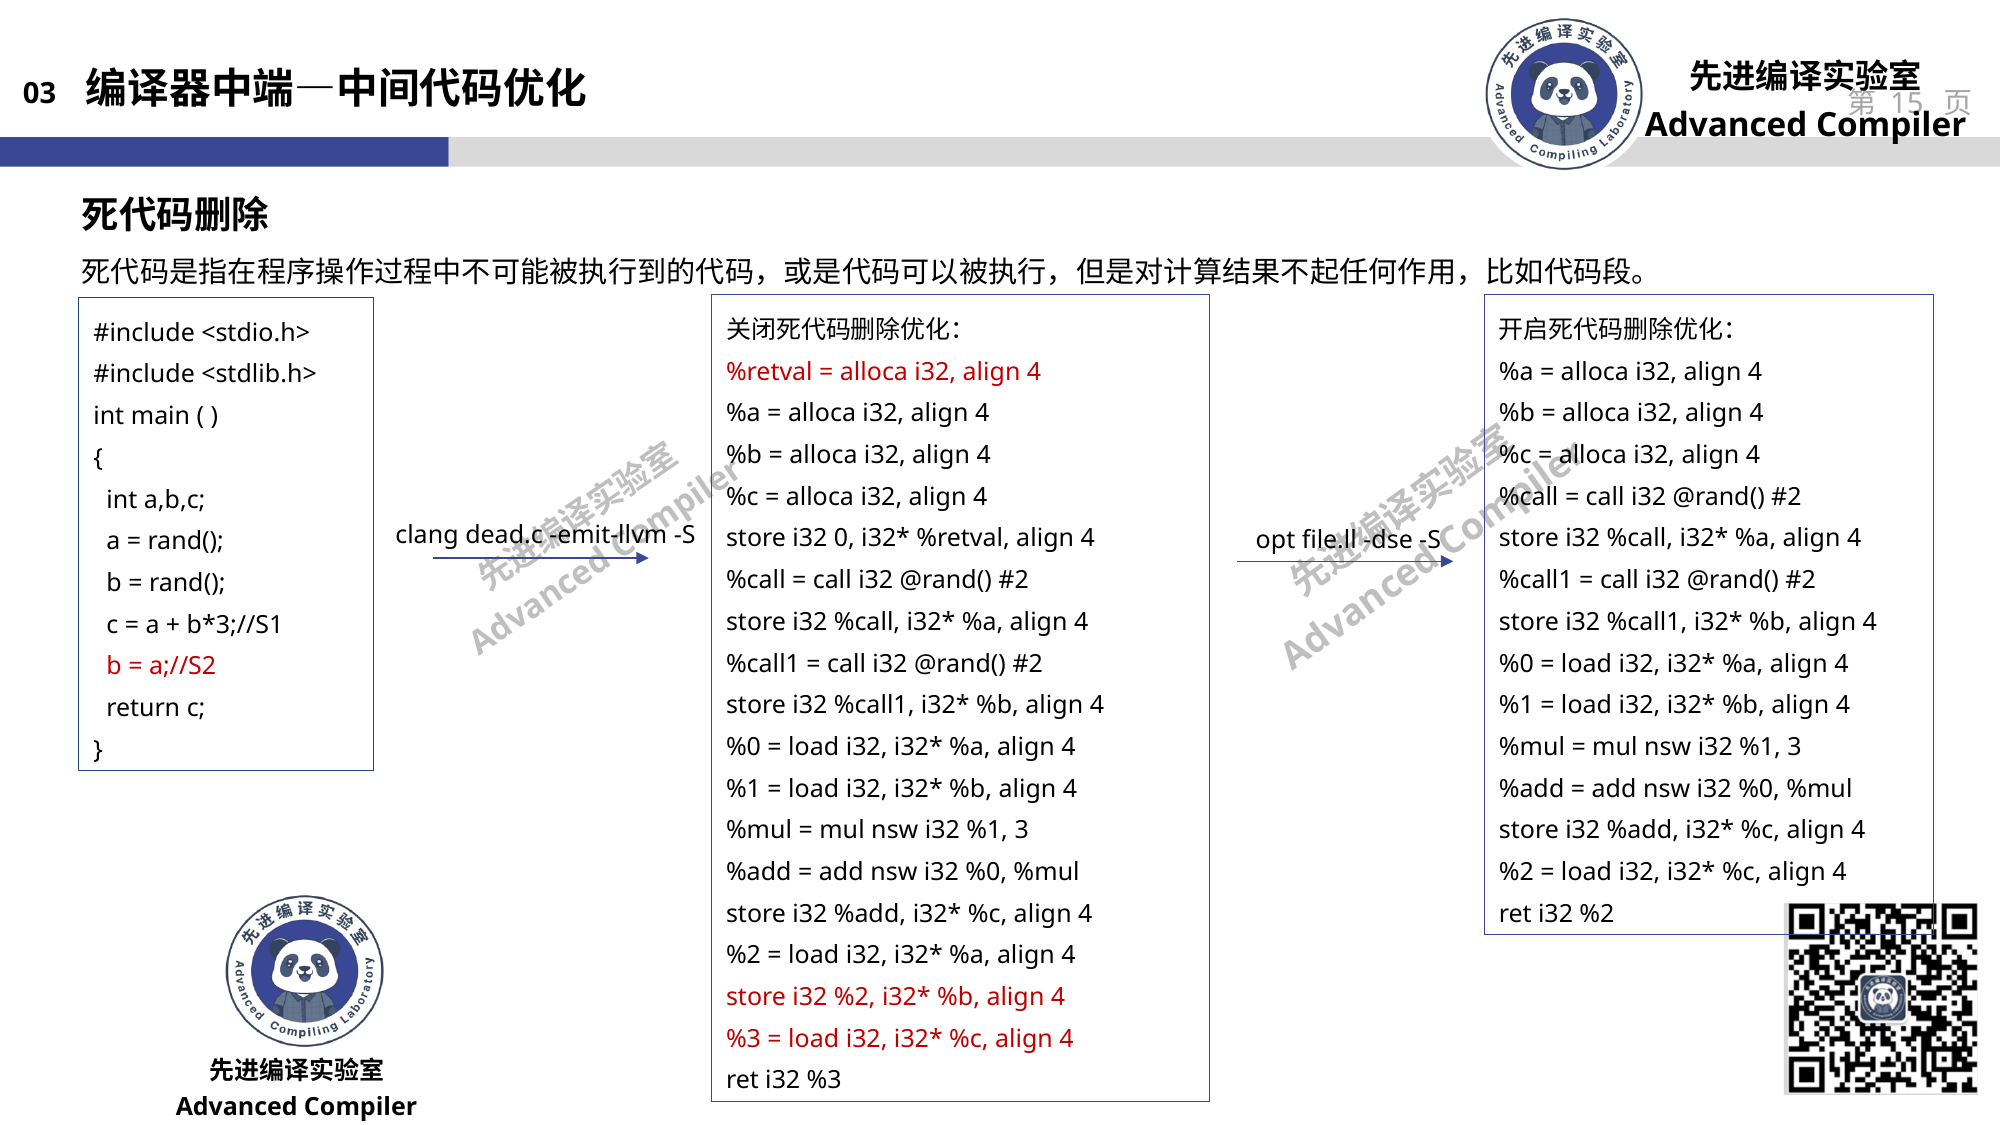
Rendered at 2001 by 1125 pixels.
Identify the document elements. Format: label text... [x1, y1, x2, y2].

text_box 关闭死代码删除优化： %retval = alloca i32, align 4 %a = alloca i32, align 4 %b = alloca i32, align 4 %c = alloca i32, align 4 store i32 0, i32* %retval, align 4 %call = call i32 @rand() #2 store i32 %call, i32* %a, align 4 %call1 = call i32 @rand() #2 store i32 %call1, i32* %b, align 4 %0 = load i32, i32* %a, align 4 %1 = load i32, i32* %b, align 4 %mul = mul nsw i32 %1, 3 %add = add nsw i32 %0, %mul store i32 %add, i32* %c, align 4 %2 = load i32, i32* %a, align 4 store i32 %2, i32* %b, align 4 %3 = load i32, i32* %c, align 4 ret i32 %3 [711, 294, 1210, 1102]
text_box opt file.ll -dse -S [1234, 515, 1457, 561]
text_box #include <stdio.h> #include <stdlib.h> int main ( ) { int a,b,c; a = rand(); b = rand(); c = a + b*3;//S1 b = a;//S2 return c; } [78, 297, 374, 771]
text_box 03 编译器中端—中间代码优化 [8, 54, 823, 120]
text_box clang dead.c -emit-llvm -S [374, 511, 712, 556]
text_box 死代码删除 死代码是指在程序操作过程中不可能被执行到的代码，或是代码可以被执行，但是对计算结果不起任何作用，比如代码段。 [66, 160, 1756, 296]
picture [1783, 903, 1978, 1095]
text_box 开启死代码删除优化： %a = alloca i32, align 4 %b = alloca i32, align 4 %c = alloca i32, align 4 %call = call i32 @rand() #2 store i32 %call, i32* %a, align 4 %call1 = call i32 @rand() #2 store i32 %call1, i32* %b, align 4 %0 = load i32, i32* %a, align 4 %1 = load i32, i32* %b, align 4 %mul = mul nsw i32 %1, 3 %add = add nsw i32 %0, %mul store i32 %add, i32* %c, align 4 %2 = load i32, i32* %c, align 4 ret i32 %2 [1484, 294, 1934, 935]
picture [1477, 9, 1651, 160]
picture [217, 886, 392, 1054]
